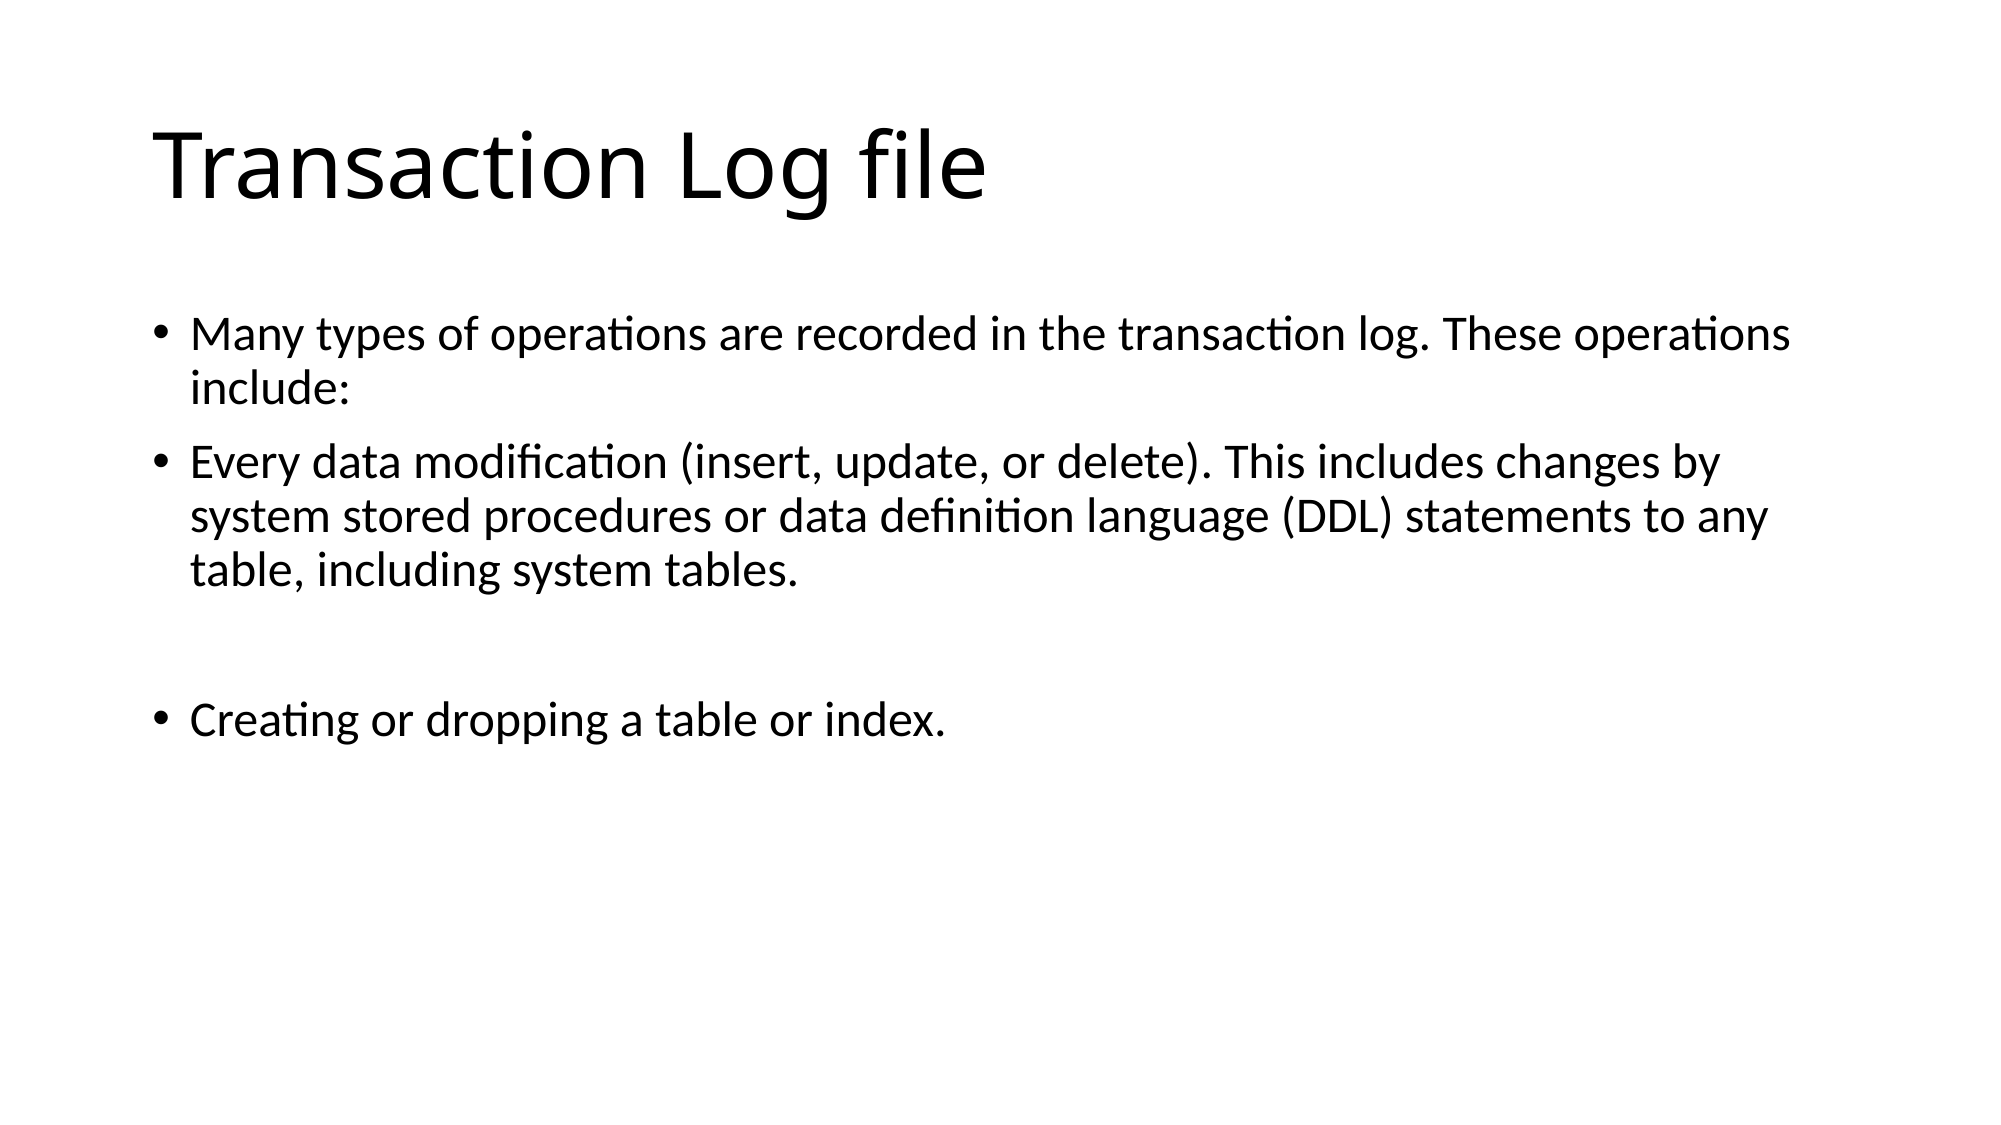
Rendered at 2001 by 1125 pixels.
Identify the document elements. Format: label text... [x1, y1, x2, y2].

list Many types of operations are recorded in the transaction log. These operations include: Every data modification (insert, update, or delete). This includes changes by system stored procedures or data definition language (DDL) statements to any table, including system tables. Creating or dropping a table or index. [137, 299, 1863, 1014]
title Transaction Log file [137, 59, 1863, 278]
